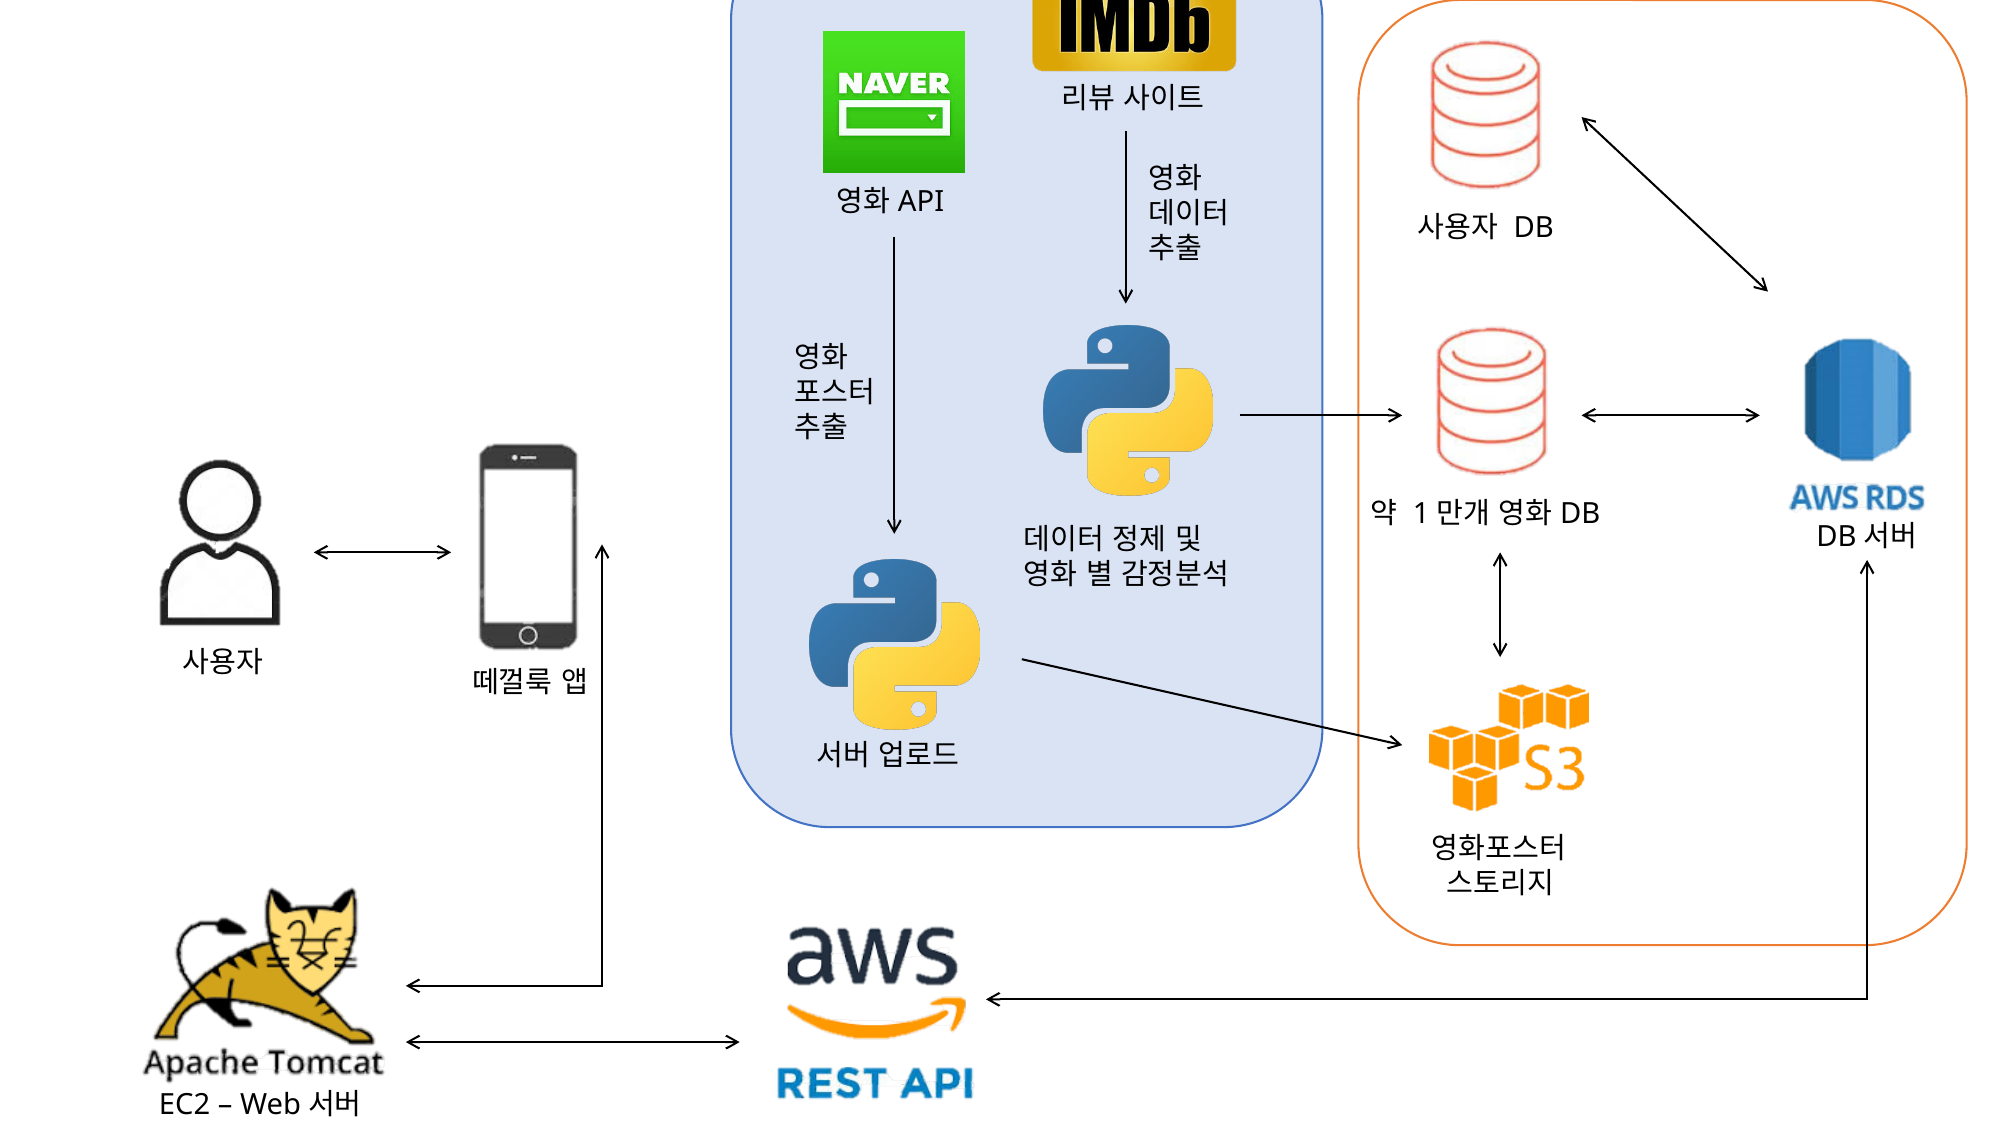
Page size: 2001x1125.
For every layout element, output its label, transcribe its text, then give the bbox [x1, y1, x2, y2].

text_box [1031, 0, 1237, 123]
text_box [1773, 314, 1942, 561]
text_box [451, 423, 610, 707]
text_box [1581, 116, 1768, 292]
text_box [985, 560, 1868, 1000]
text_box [1359, 307, 1612, 538]
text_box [1387, 20, 1582, 252]
text_box [1357, 0, 1968, 947]
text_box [405, 544, 602, 986]
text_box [760, 892, 983, 1125]
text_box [126, 868, 406, 1125]
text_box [1008, 325, 1270, 560]
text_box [823, 31, 965, 226]
text_box 영화 포스터 추출 [779, 330, 891, 451]
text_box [137, 443, 301, 687]
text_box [801, 559, 990, 780]
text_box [1125, 131, 1249, 304]
text_box [730, 0, 1324, 829]
